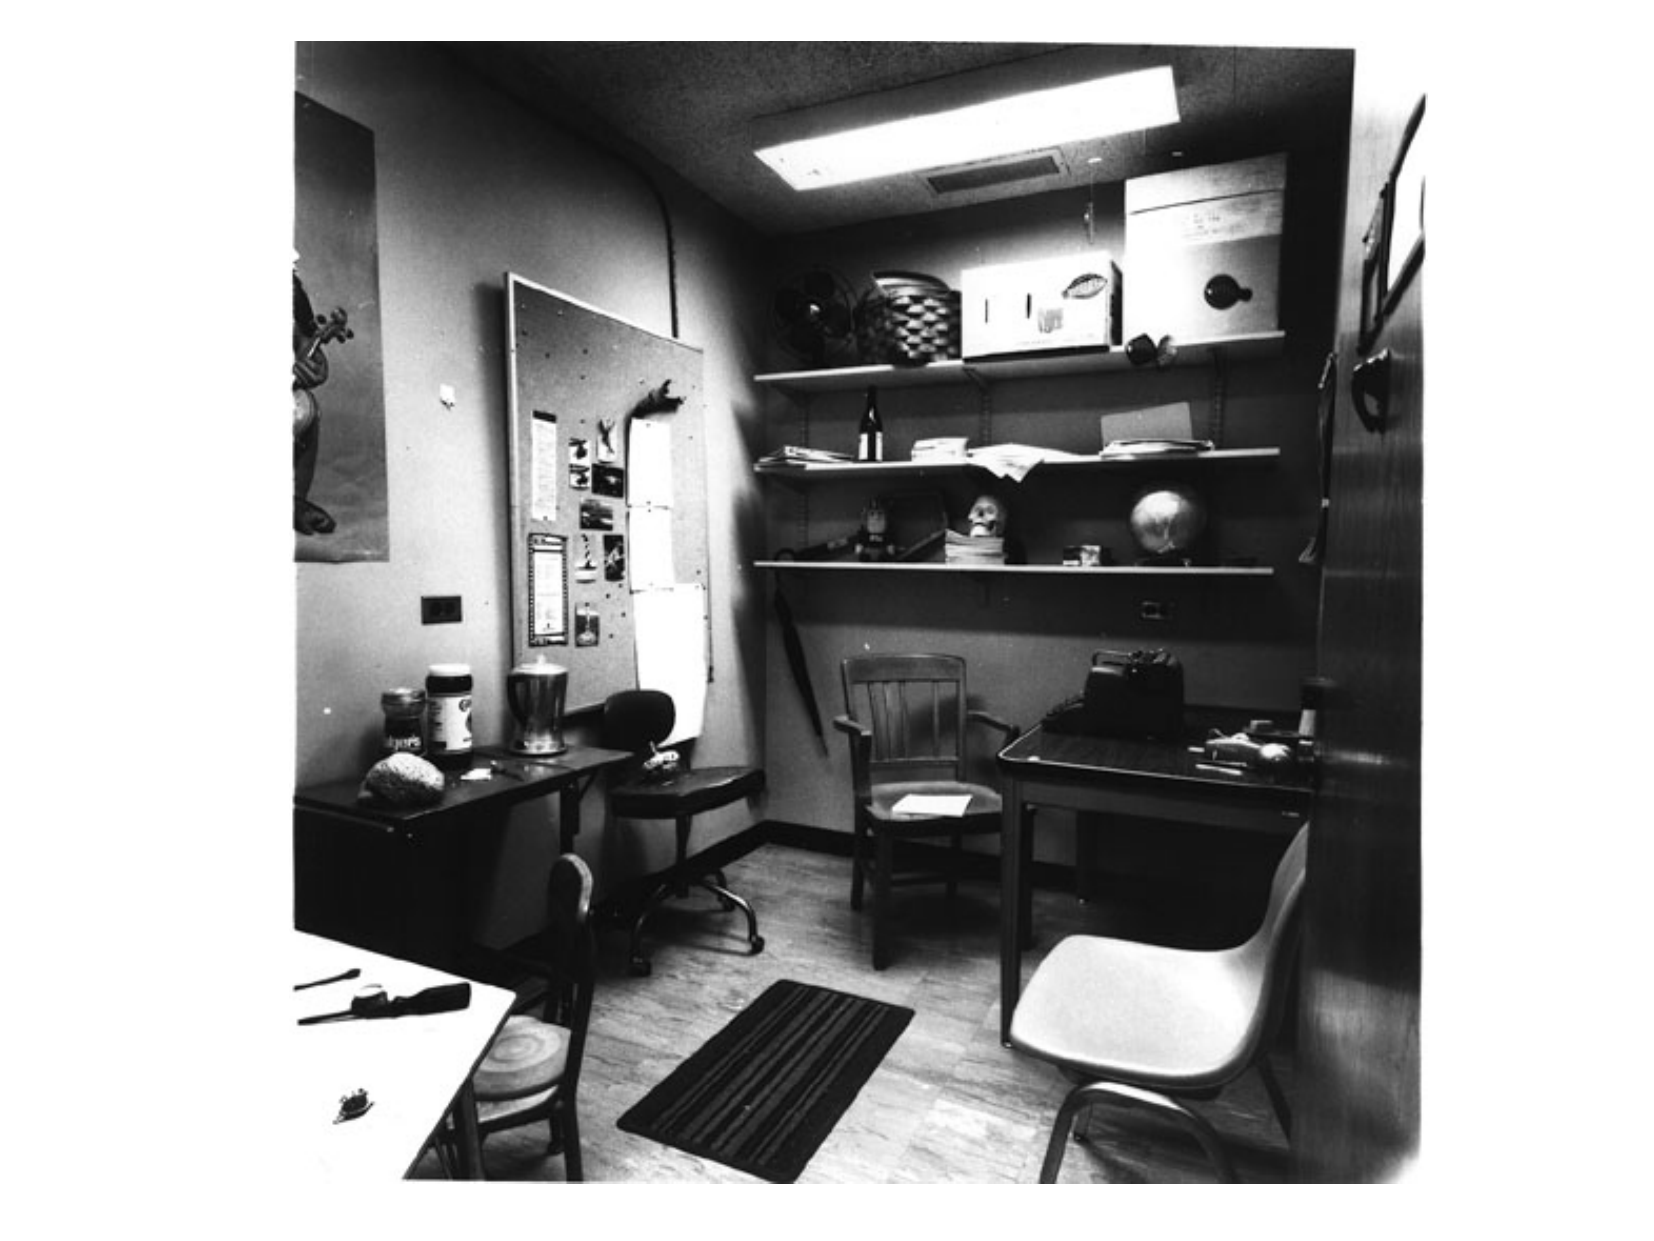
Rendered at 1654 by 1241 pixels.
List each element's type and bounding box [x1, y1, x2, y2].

picture [289, 41, 1428, 1184]
